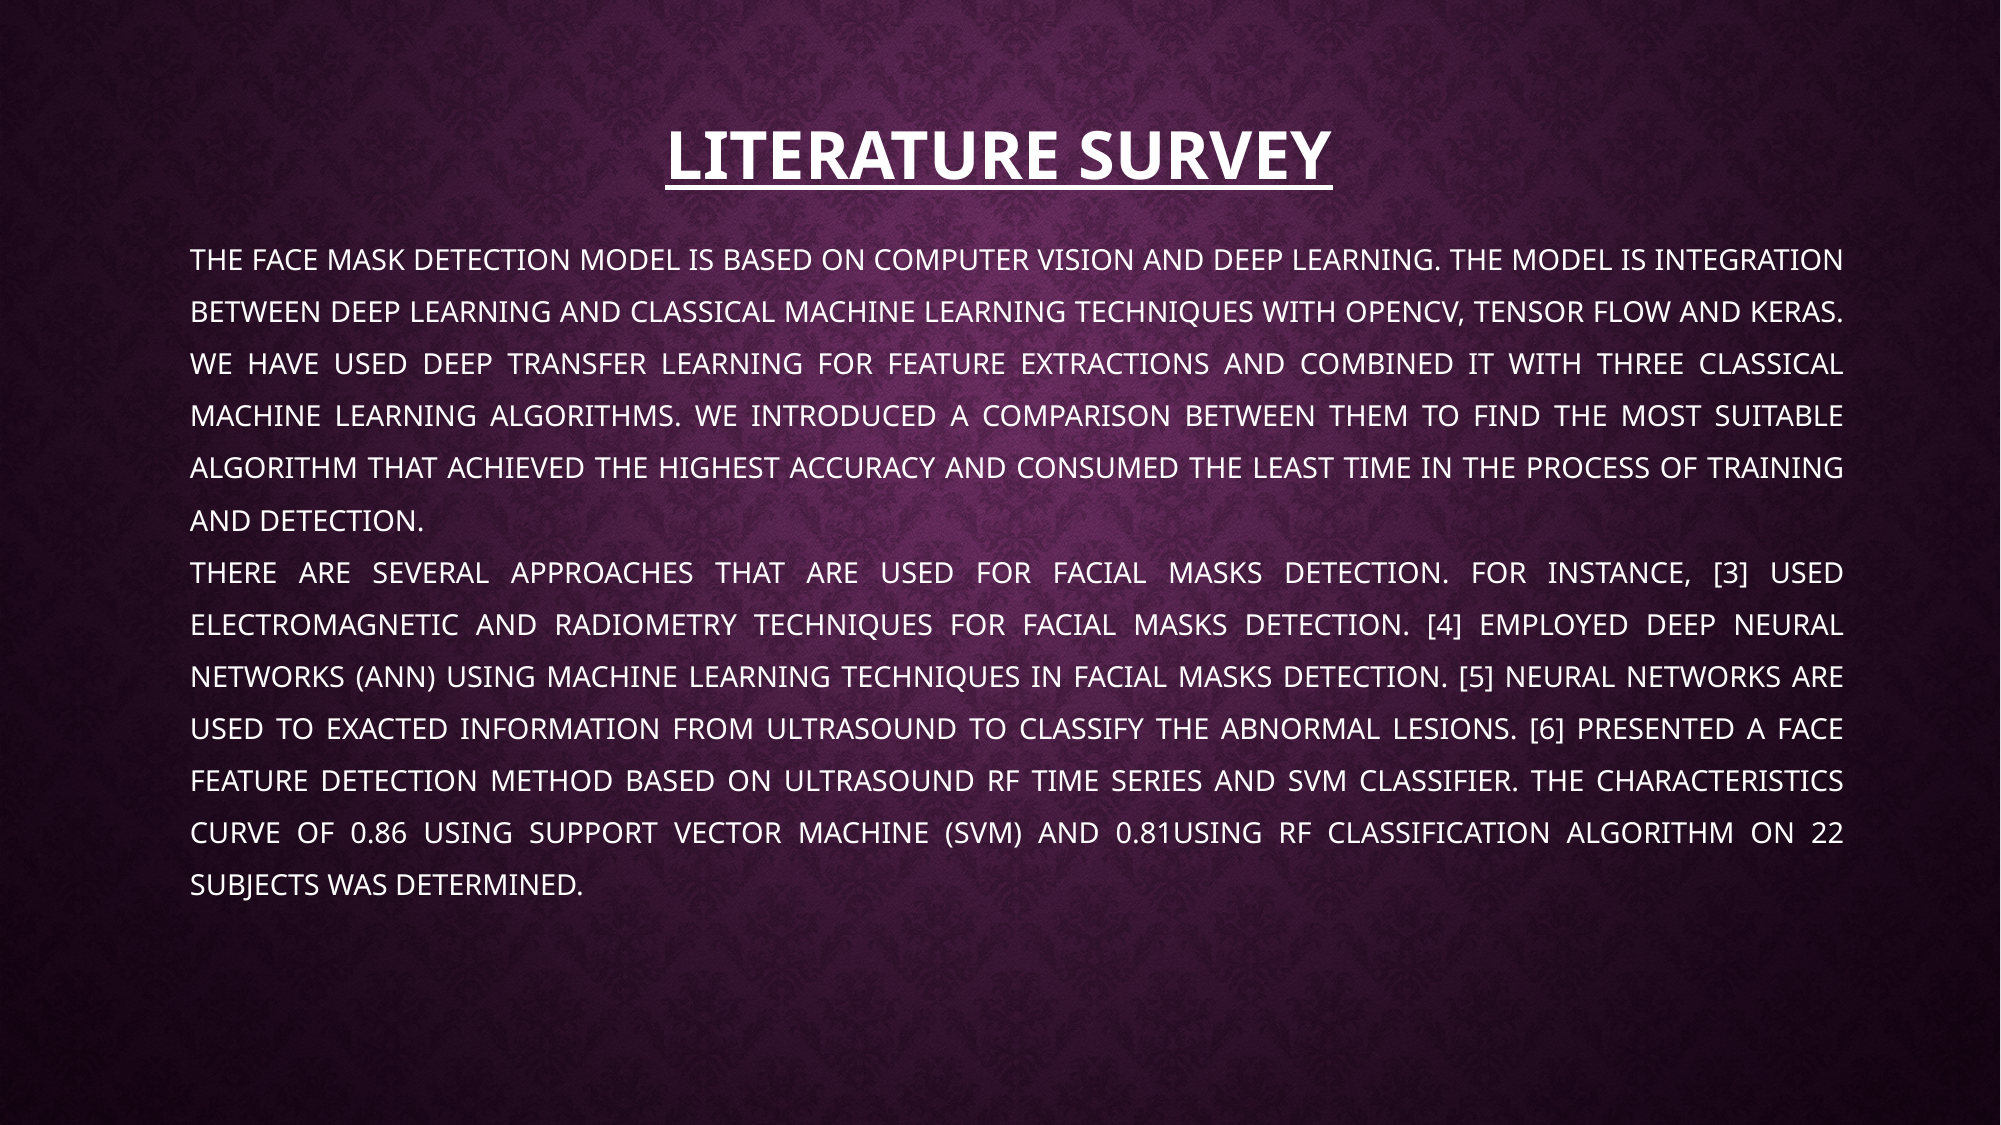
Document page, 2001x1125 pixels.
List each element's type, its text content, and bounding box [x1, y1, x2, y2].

title LITERATURE SURVEY [149, 99, 1849, 217]
text_box The face MASK detection modeL is based on computer vision and deep learning. The model is integration between deep learning and classical machine learning techniques with OpenCV, tensor flow and Keras. We have used deep transfer leArNINg for feature extractions and combined it with three classical machine learning algorithms. We introduced a comparison between them to find the most suitable algorithm that achieved the highest accuracy and consumed the least time in the process of training and detection. There are several approaches THAT are used for facial masks detection. For instance, [3] used electromagnetic and radiometry techniques for facial masks detection. [4] employed deep neural networks (ANN) using machine learning techniques in Facial Masks detection. [5] Neural Networks are used to exacted information from ultrasound to classify the abnormal lesions. [6] presented a face feature detection method based on Ultrasound RF Time series and SVM Classifier. The characteristics curve of 0.86 using support vector machine (SVM) and 0.81using RF classification algorithm on 22 subjects was determined. [174, 216, 1862, 915]
